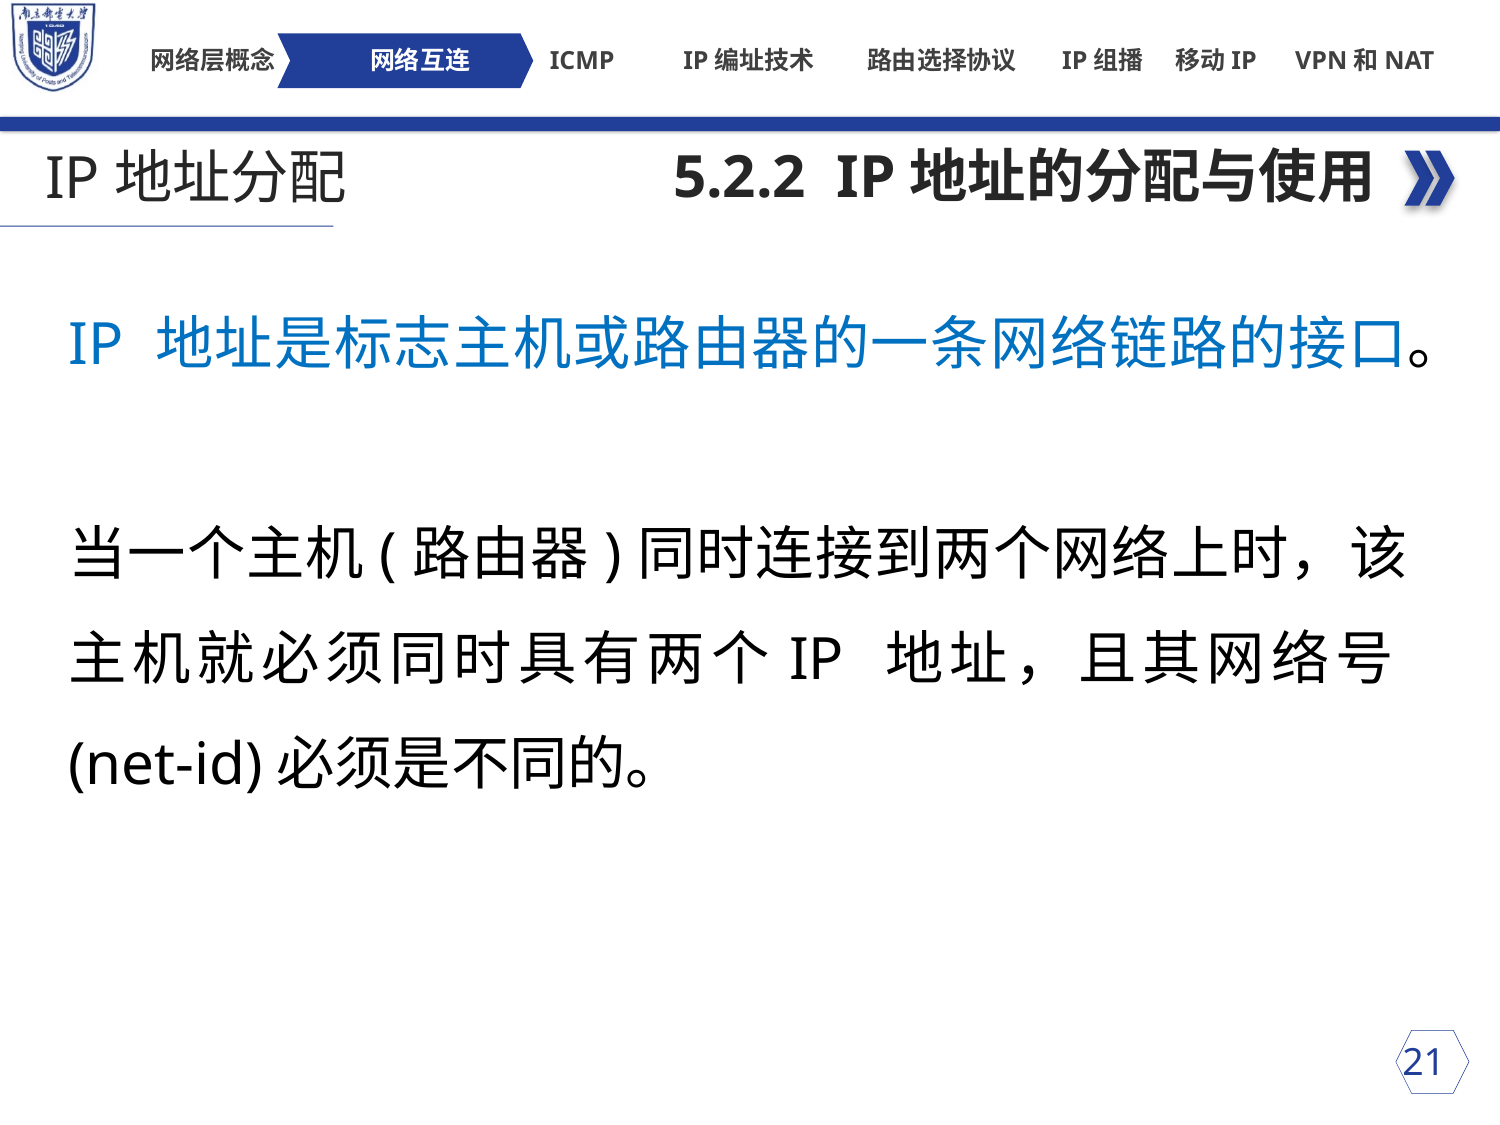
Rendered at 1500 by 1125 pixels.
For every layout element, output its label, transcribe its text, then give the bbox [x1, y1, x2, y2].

text_box 移动IP [1212, 44, 1256, 75]
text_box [1404, 150, 1455, 206]
text_box 5.2.2 IP地址的分配与使用 [113, 132, 1391, 217]
text_box [0, 116, 1500, 132]
text_box [275, 75, 528, 90]
text_box ICMP [473, 44, 691, 75]
text_box 路由选择协议 [833, 44, 994, 75]
text_box 网络互连 [311, 44, 473, 75]
text_box 网络层概念 [108, 44, 311, 75]
text_box 21 [1363, 1030, 1494, 1092]
text_box IP编址技术 [691, 44, 833, 75]
text_box IP地址分配 [0, 138, 388, 213]
picture [0, 0, 108, 93]
text_box [275, 32, 527, 44]
text_box IP 地址是标志主机或路由器的一条网络链路的接口。 当一个主机(路由器)同时连接到两个网络上时，该主机就必须同时具有两个IP 地址，且其网络号(net-id)必须是不同的。 [53, 263, 1423, 909]
text_box VPN和NAT [1256, 44, 1474, 75]
text_box IP组播 [994, 44, 1212, 75]
